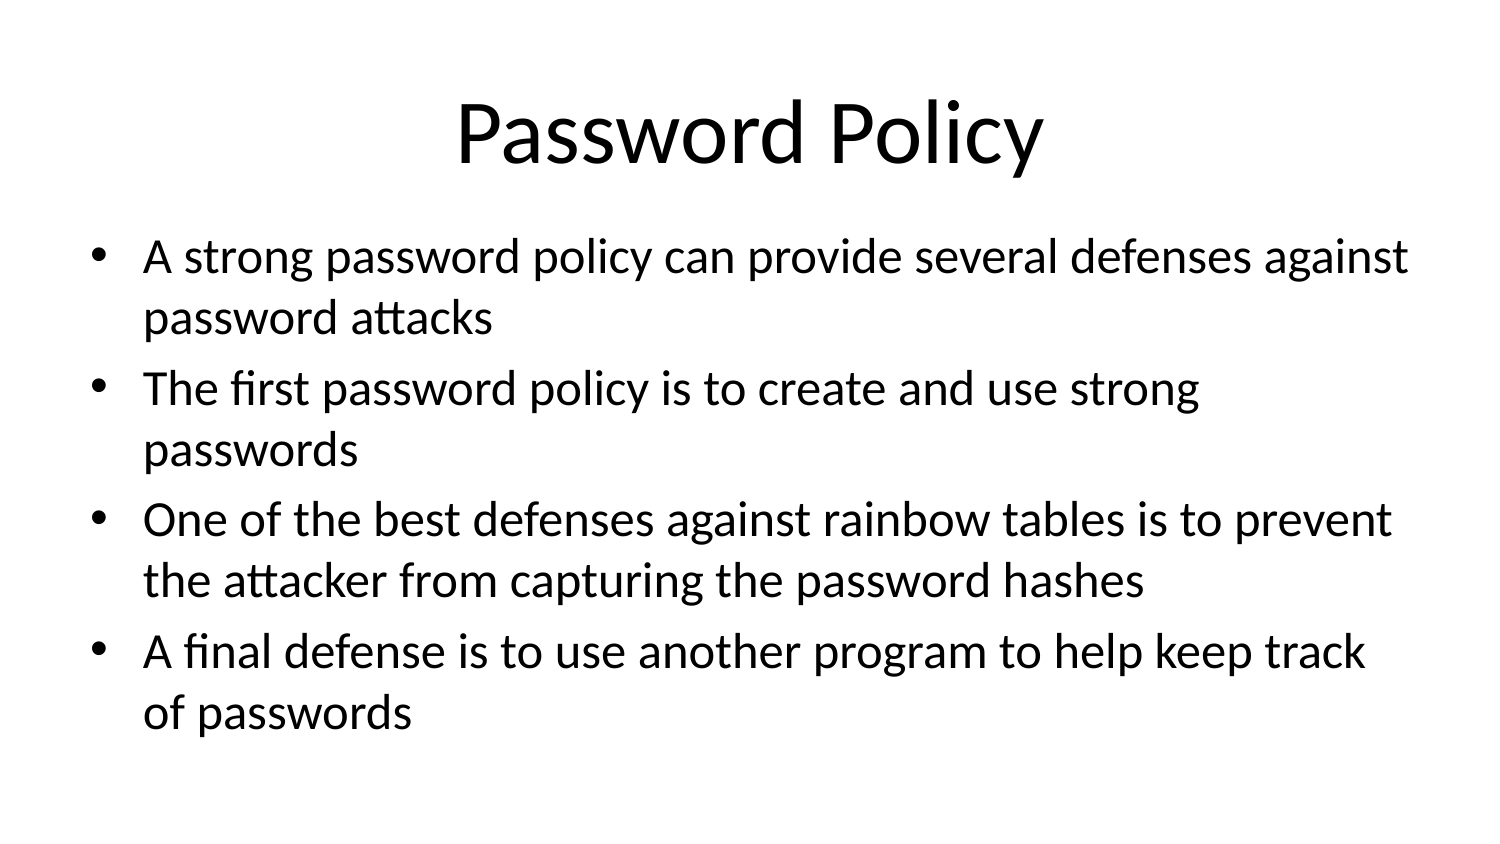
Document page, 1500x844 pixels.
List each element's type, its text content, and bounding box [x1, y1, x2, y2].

title Password Policy [87, 46, 1413, 207]
list A strong password policy can provide several defenses against password attacks The first password policy is to create and use strong passwords One of the best defenses against rainbow tables is to prevent the attacker from capturing the password hashes A final defense is to use another program to help keep track of passwords [75, 215, 1425, 750]
